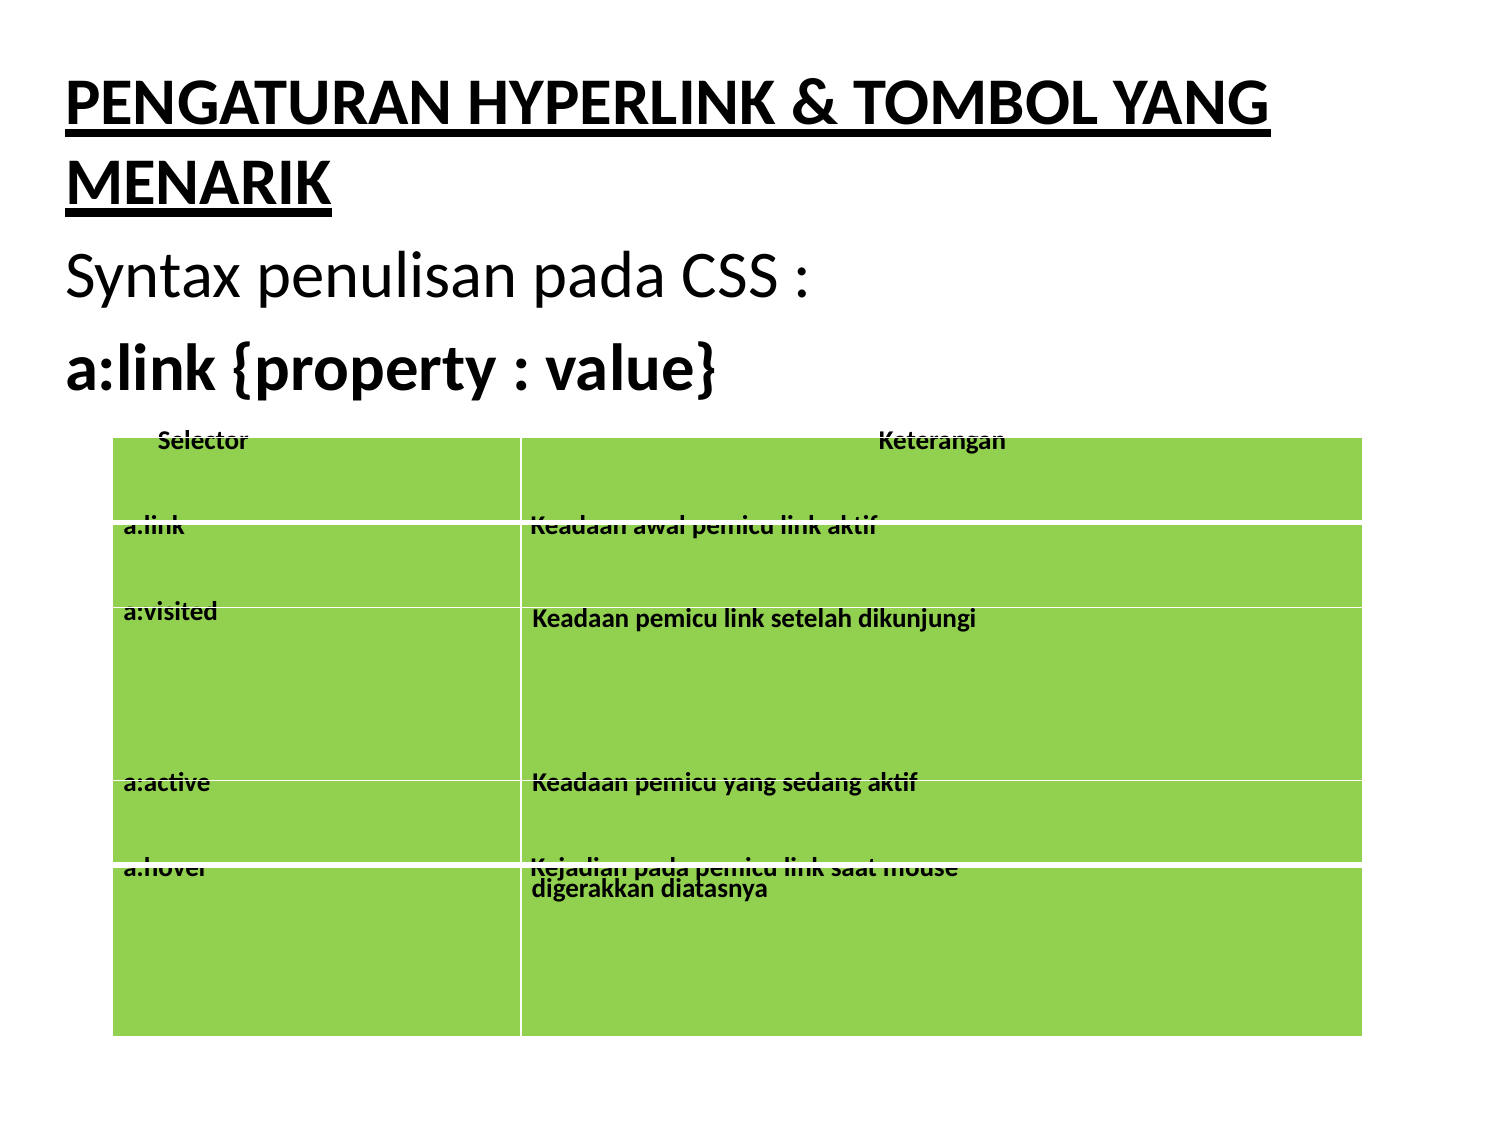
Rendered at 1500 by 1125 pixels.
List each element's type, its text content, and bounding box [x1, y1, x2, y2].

table_cell a:link [113, 525, 520, 607]
table_cell a:visited [113, 608, 520, 780]
table_cell a:hover [113, 868, 520, 1036]
list PENGATURAN HYPERLINK & TOMBOL YANG MENARIK Syntax penulisan pada CSS : a:link {property : value} [50, 50, 1463, 1088]
table_cell Keadaan pemicu yang sedang aktif [522, 781, 1362, 862]
table_cell Kejadian pada pemicu link saat mouse digerakkan diatasnya [522, 868, 1362, 1036]
table_cell Keadaan awal pemicu link aktif [522, 525, 1362, 607]
table_cell a:active [113, 781, 520, 862]
table_cell Keadaan pemicu link setelah dikunjungi [522, 608, 1362, 780]
table_header Selector [113, 438, 520, 520]
table_header Keterangan [522, 438, 1362, 520]
